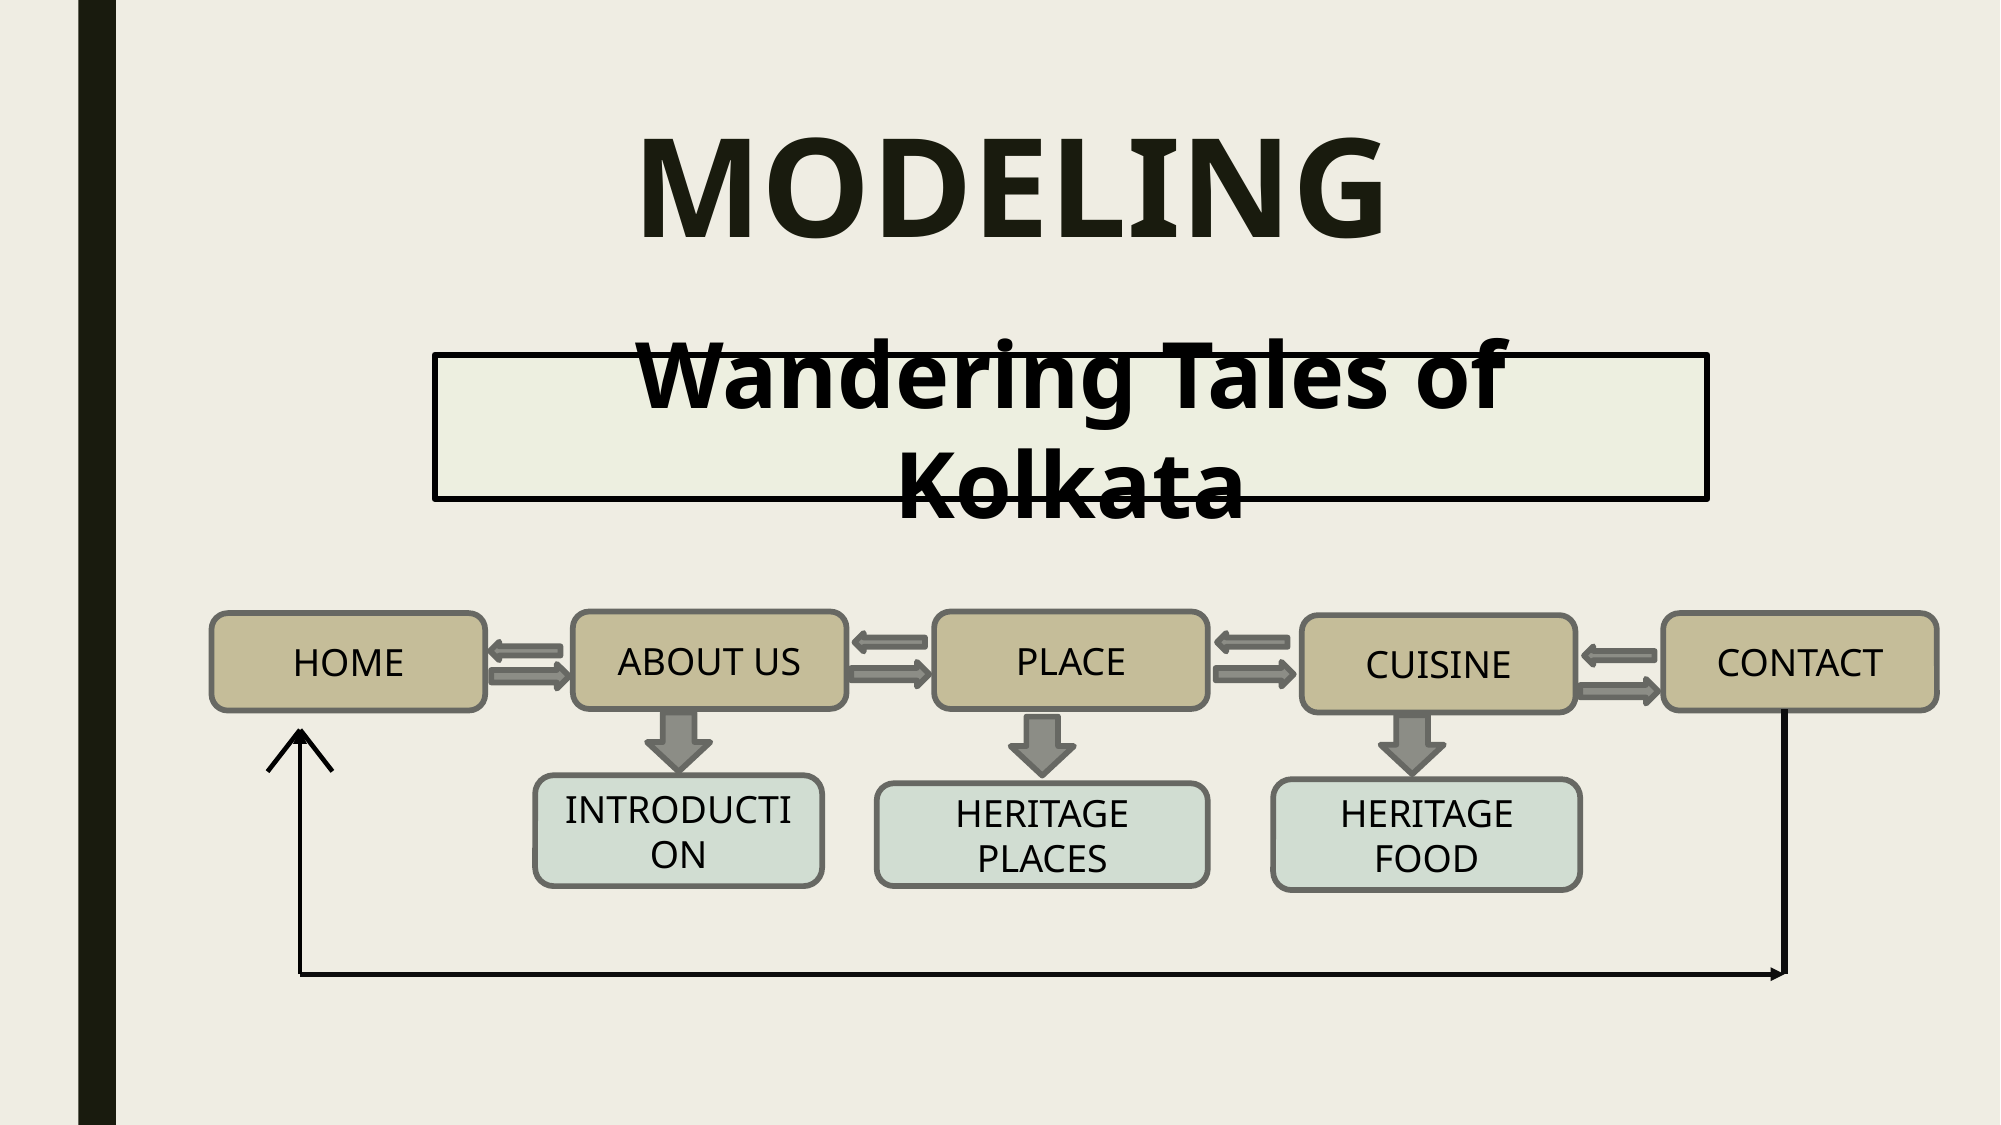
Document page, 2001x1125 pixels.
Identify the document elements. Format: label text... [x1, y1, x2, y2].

text_box CONTACT [1660, 610, 1940, 714]
text_box [644, 709, 714, 772]
text_box [1577, 676, 1662, 707]
text_box [1377, 712, 1447, 778]
text_box [487, 639, 564, 663]
text_box [488, 661, 573, 692]
text_box [848, 659, 933, 690]
text_box Wandering Tales of Kolkata [432, 352, 1710, 502]
text_box CUISINE [1298, 612, 1579, 716]
text_box HERITAGE PLACES [873, 780, 1211, 889]
text_box [1007, 713, 1077, 779]
text_box [1581, 643, 1658, 668]
text_box HERITAGE FOOD [1270, 776, 1584, 893]
text_box INTRODUCTION [532, 772, 826, 889]
text_box [851, 630, 928, 655]
text_box HOME [208, 610, 489, 714]
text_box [267, 729, 300, 772]
text_box PLACE [931, 608, 1211, 712]
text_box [300, 729, 333, 772]
text_box ABOUT US [569, 608, 850, 712]
text_box [1214, 630, 1291, 655]
text_box [1212, 659, 1297, 690]
title MODELING [225, 112, 1800, 357]
